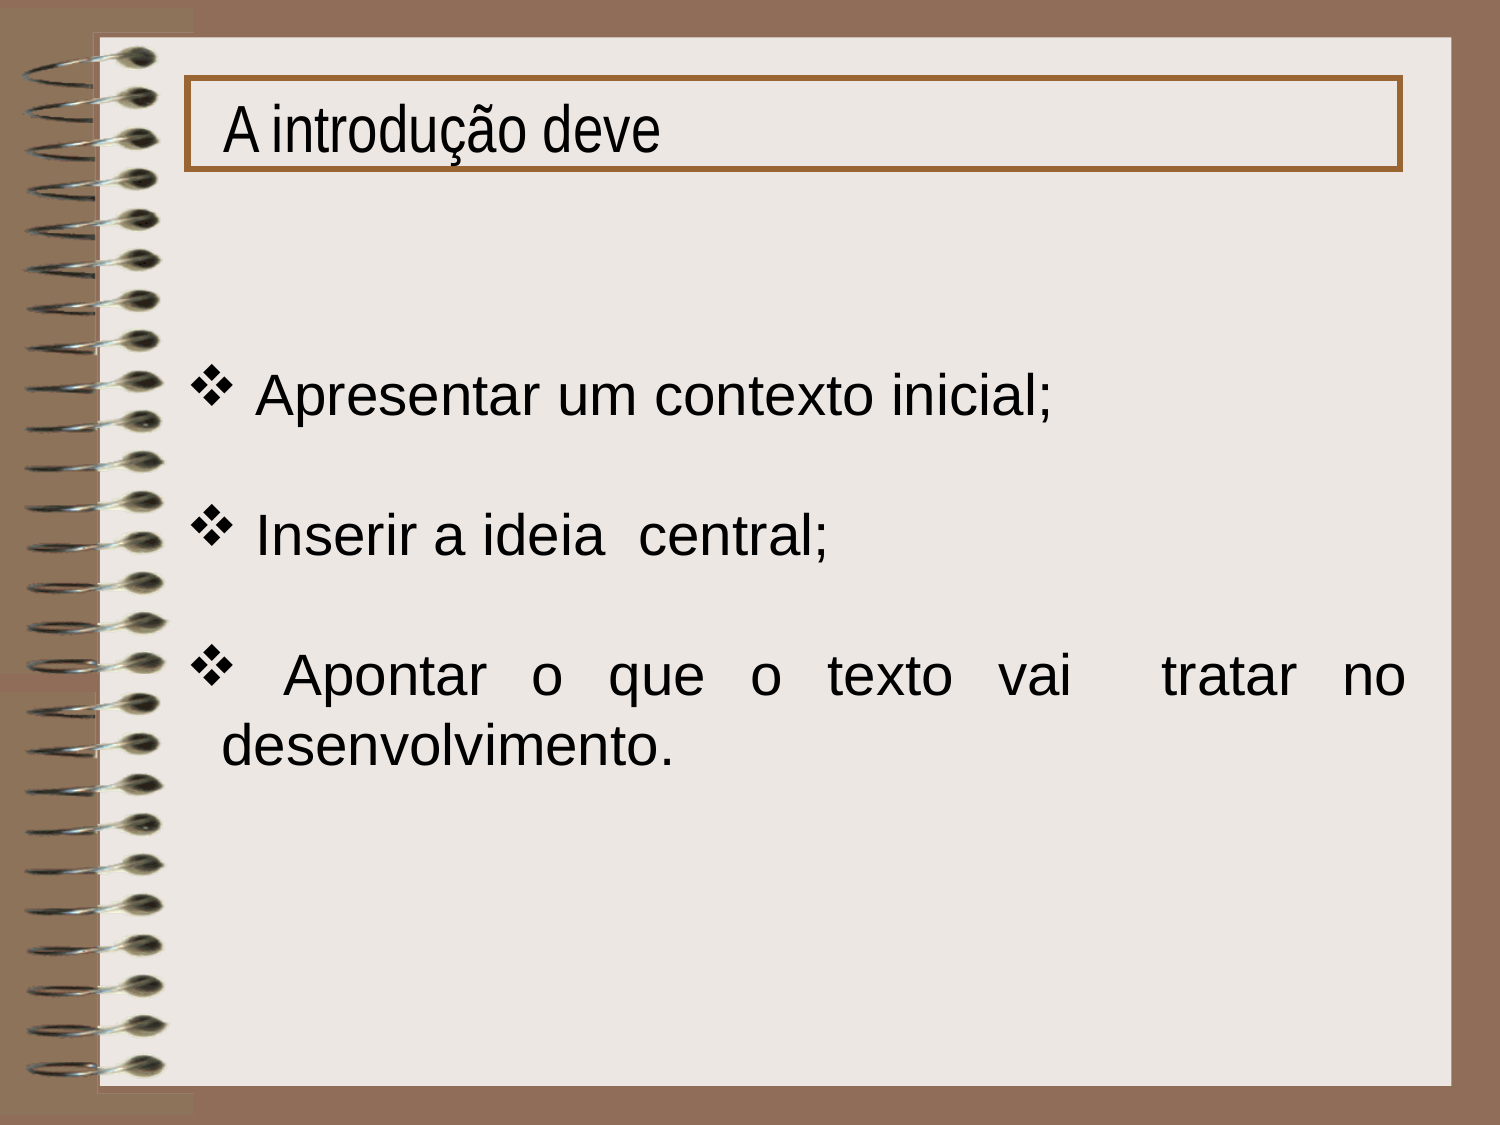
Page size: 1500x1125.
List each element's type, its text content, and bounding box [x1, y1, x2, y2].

text_box [678, 78, 1400, 170]
picture [0, 692, 194, 1115]
text_box Apresentar um contexto inicial; Inserir a ideia central; Apontar o que o texto vai tratar no desenvolvimento. [171, 349, 1424, 785]
picture [0, 8, 194, 674]
text_box A introdução deve [208, 78, 678, 173]
text_box [187, 78, 208, 170]
